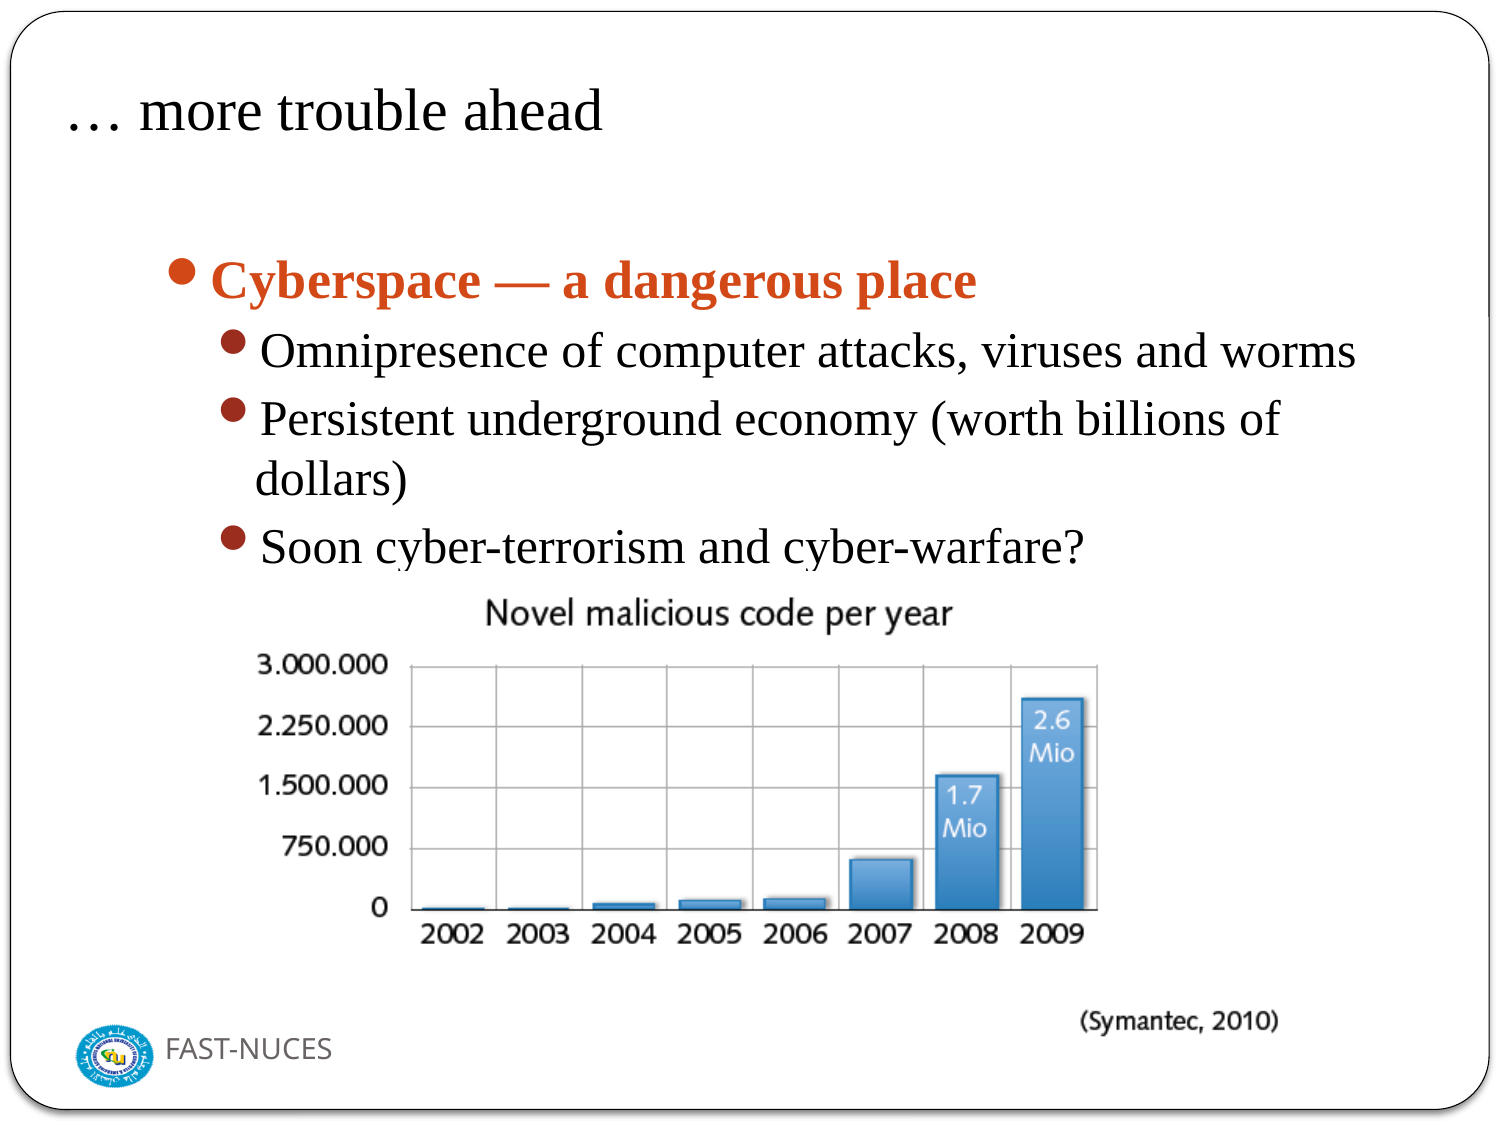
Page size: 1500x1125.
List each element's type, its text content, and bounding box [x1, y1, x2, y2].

list Cyberspace — a dangerous place Omnipresence of computer attacks, viruses and worms Persistent underground economy (worth billions of dollars) Soon cyber-terrorism and cyber-warfare? [150, 237, 1425, 575]
picture [91, 1038, 138, 1075]
picture [211, 571, 1289, 1038]
picture [74, 1024, 154, 1088]
picture [123, 1060, 154, 1088]
footer FAST-NUCES [150, 1012, 800, 1088]
title … more trouble ahead [50, 62, 1325, 158]
